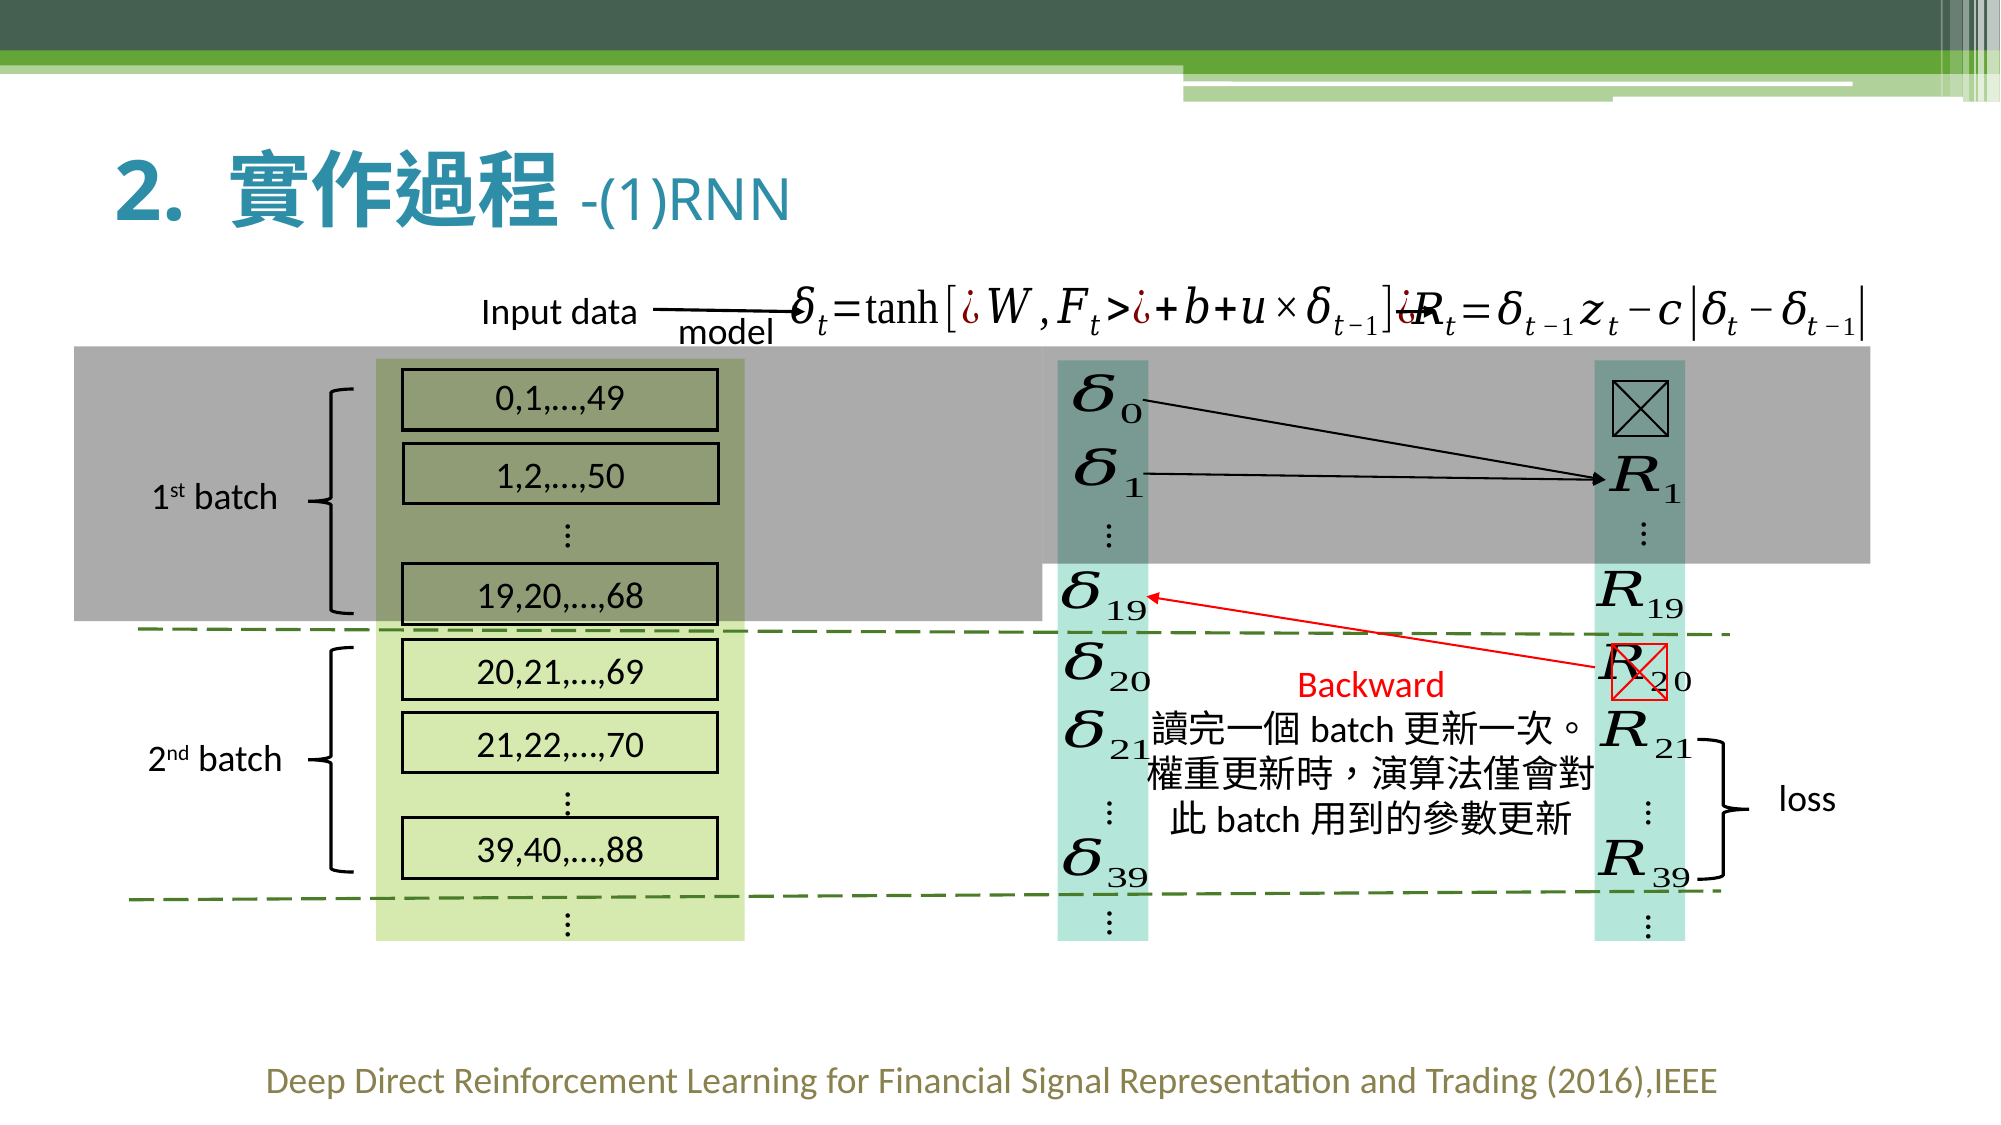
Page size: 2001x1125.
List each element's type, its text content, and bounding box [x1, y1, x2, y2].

text_box Deep Direct Reinforcement Learning for Financial Signal Representation and Trading (2016),IEEE [251, 1048, 1749, 1108]
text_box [1611, 644, 1668, 700]
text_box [129, 279, 1871, 346]
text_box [1129, 622, 1614, 850]
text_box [73, 346, 1871, 622]
text_box 2. 實作過程-(1)RNN [99, 99, 1900, 275]
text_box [129, 622, 1871, 941]
